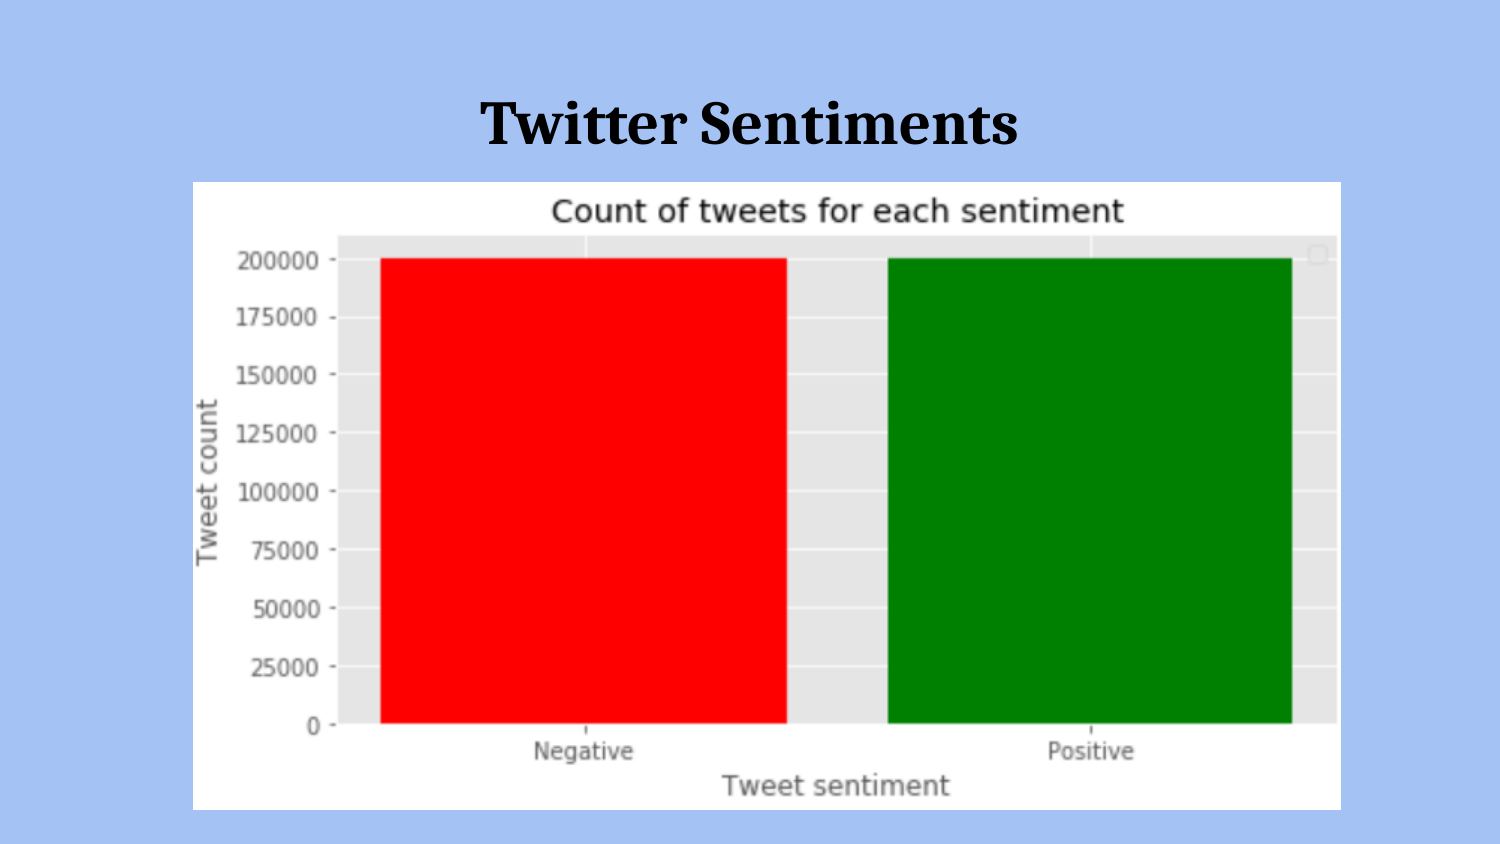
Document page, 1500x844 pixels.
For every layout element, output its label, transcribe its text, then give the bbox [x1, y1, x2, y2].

picture [193, 182, 1341, 810]
title Twitter Sentiments [51, 67, 1449, 167]
